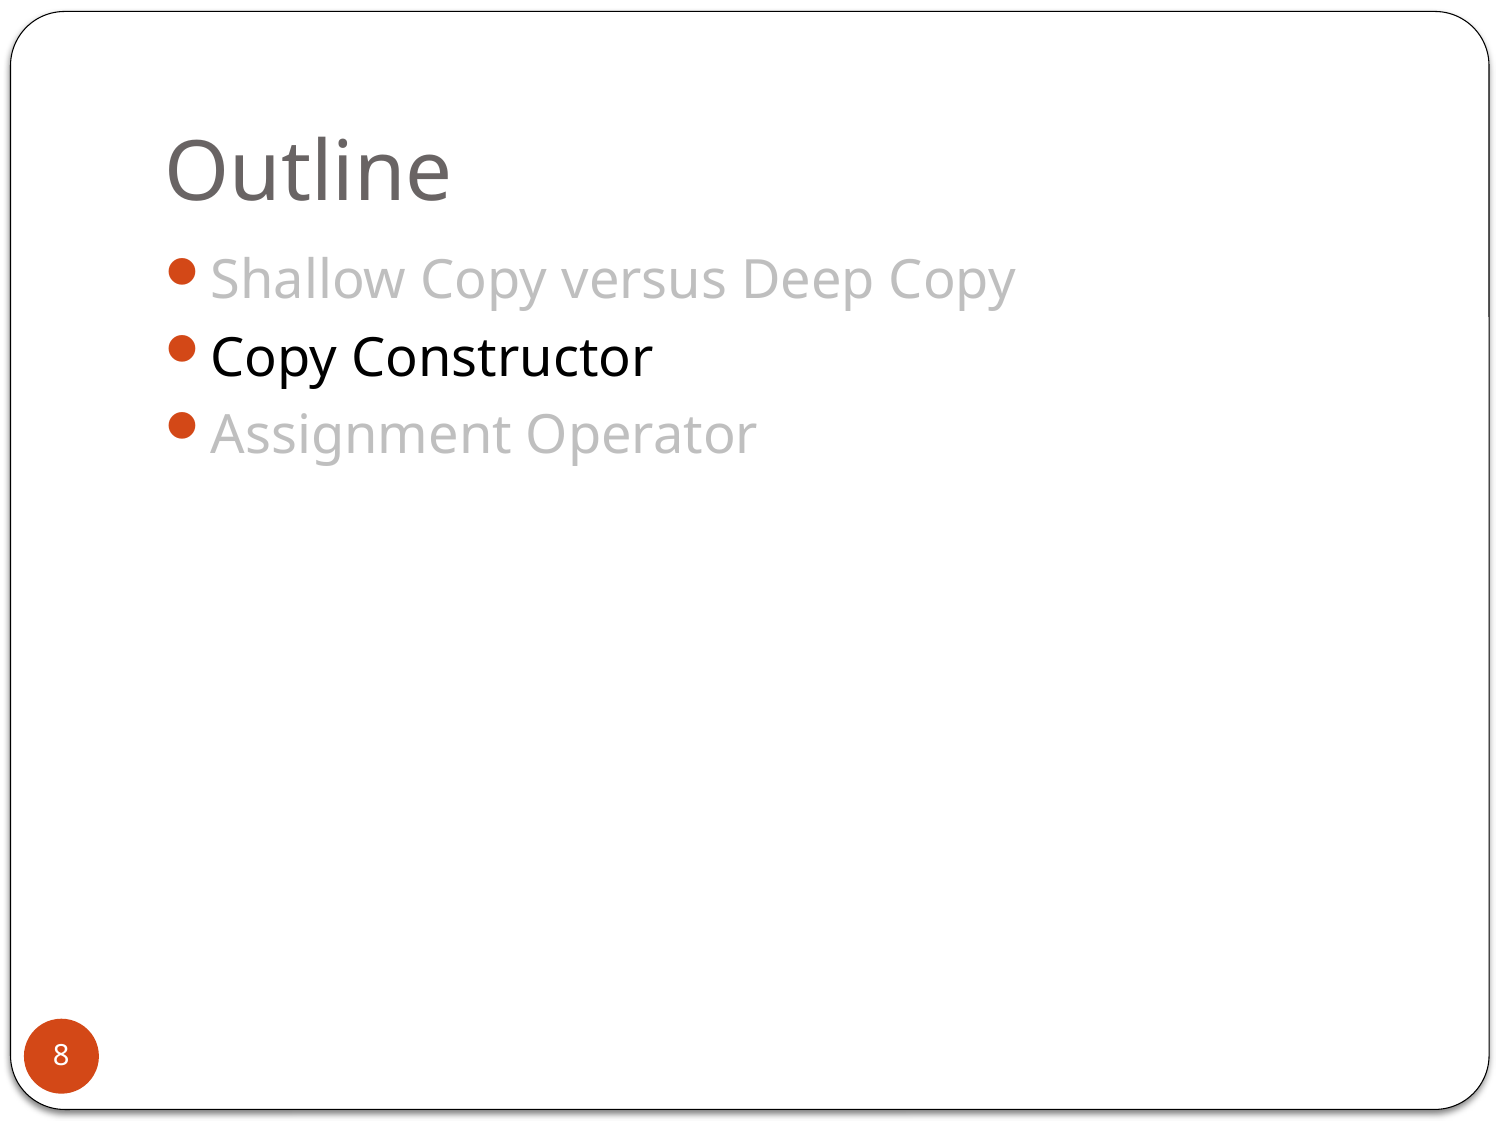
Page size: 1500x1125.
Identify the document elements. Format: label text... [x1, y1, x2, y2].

title Outline [150, 45, 1425, 233]
slide_number 8 [23, 1018, 99, 1094]
list Shallow Copy versus Deep Copy Copy Constructor Assignment Operator [150, 237, 1425, 988]
